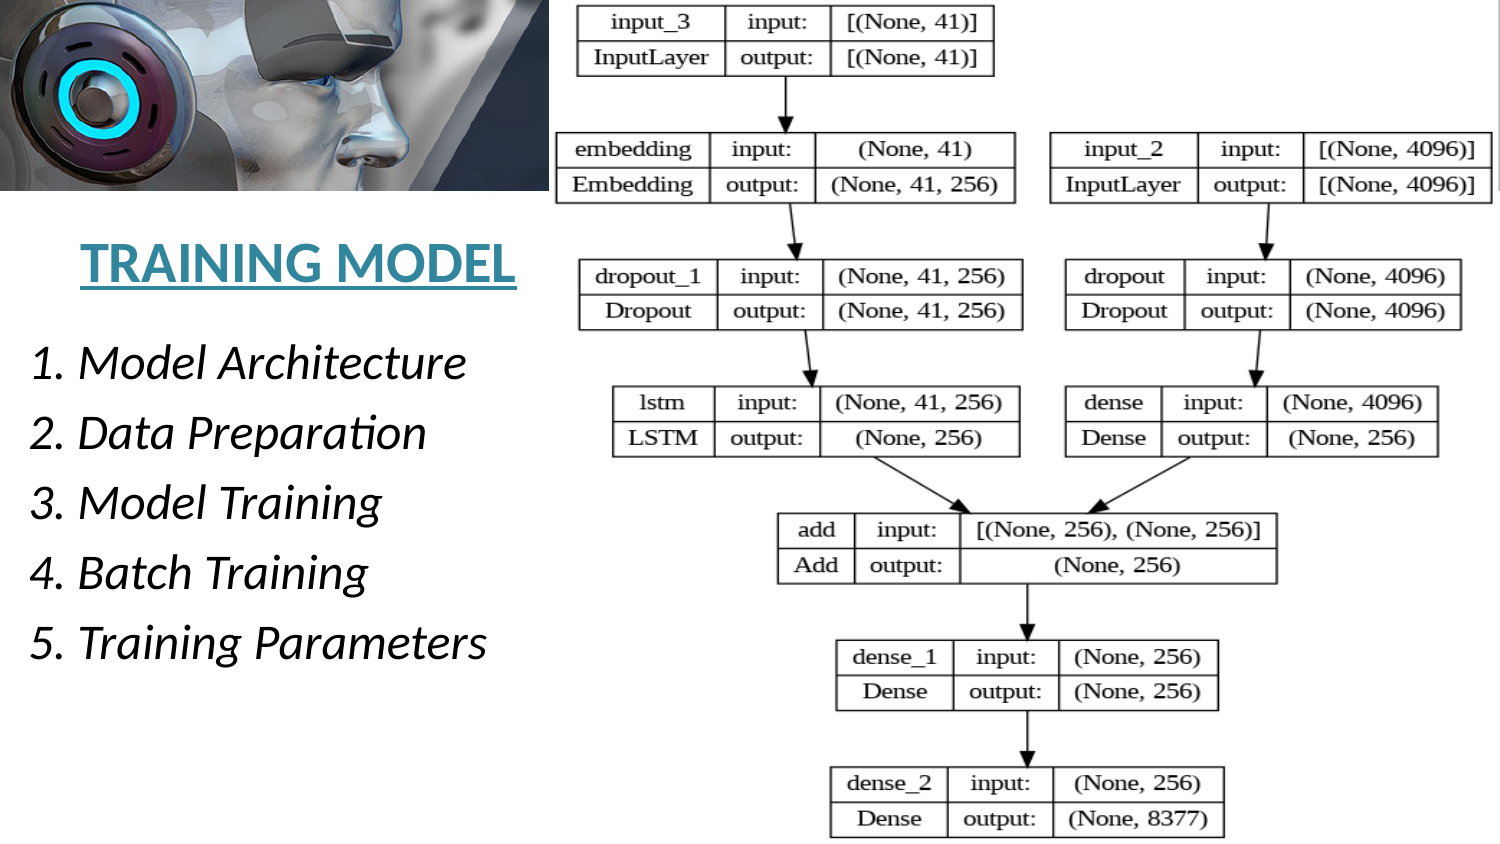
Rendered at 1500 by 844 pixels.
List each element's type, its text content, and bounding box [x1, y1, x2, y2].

picture [0, 0, 1500, 844]
list 1. Model Architecture 2. Data Preparation 3. Model Training 4. Batch Training 5. Training Parameters [13, 321, 515, 823]
title TRAINING MODEL [0, 196, 532, 322]
